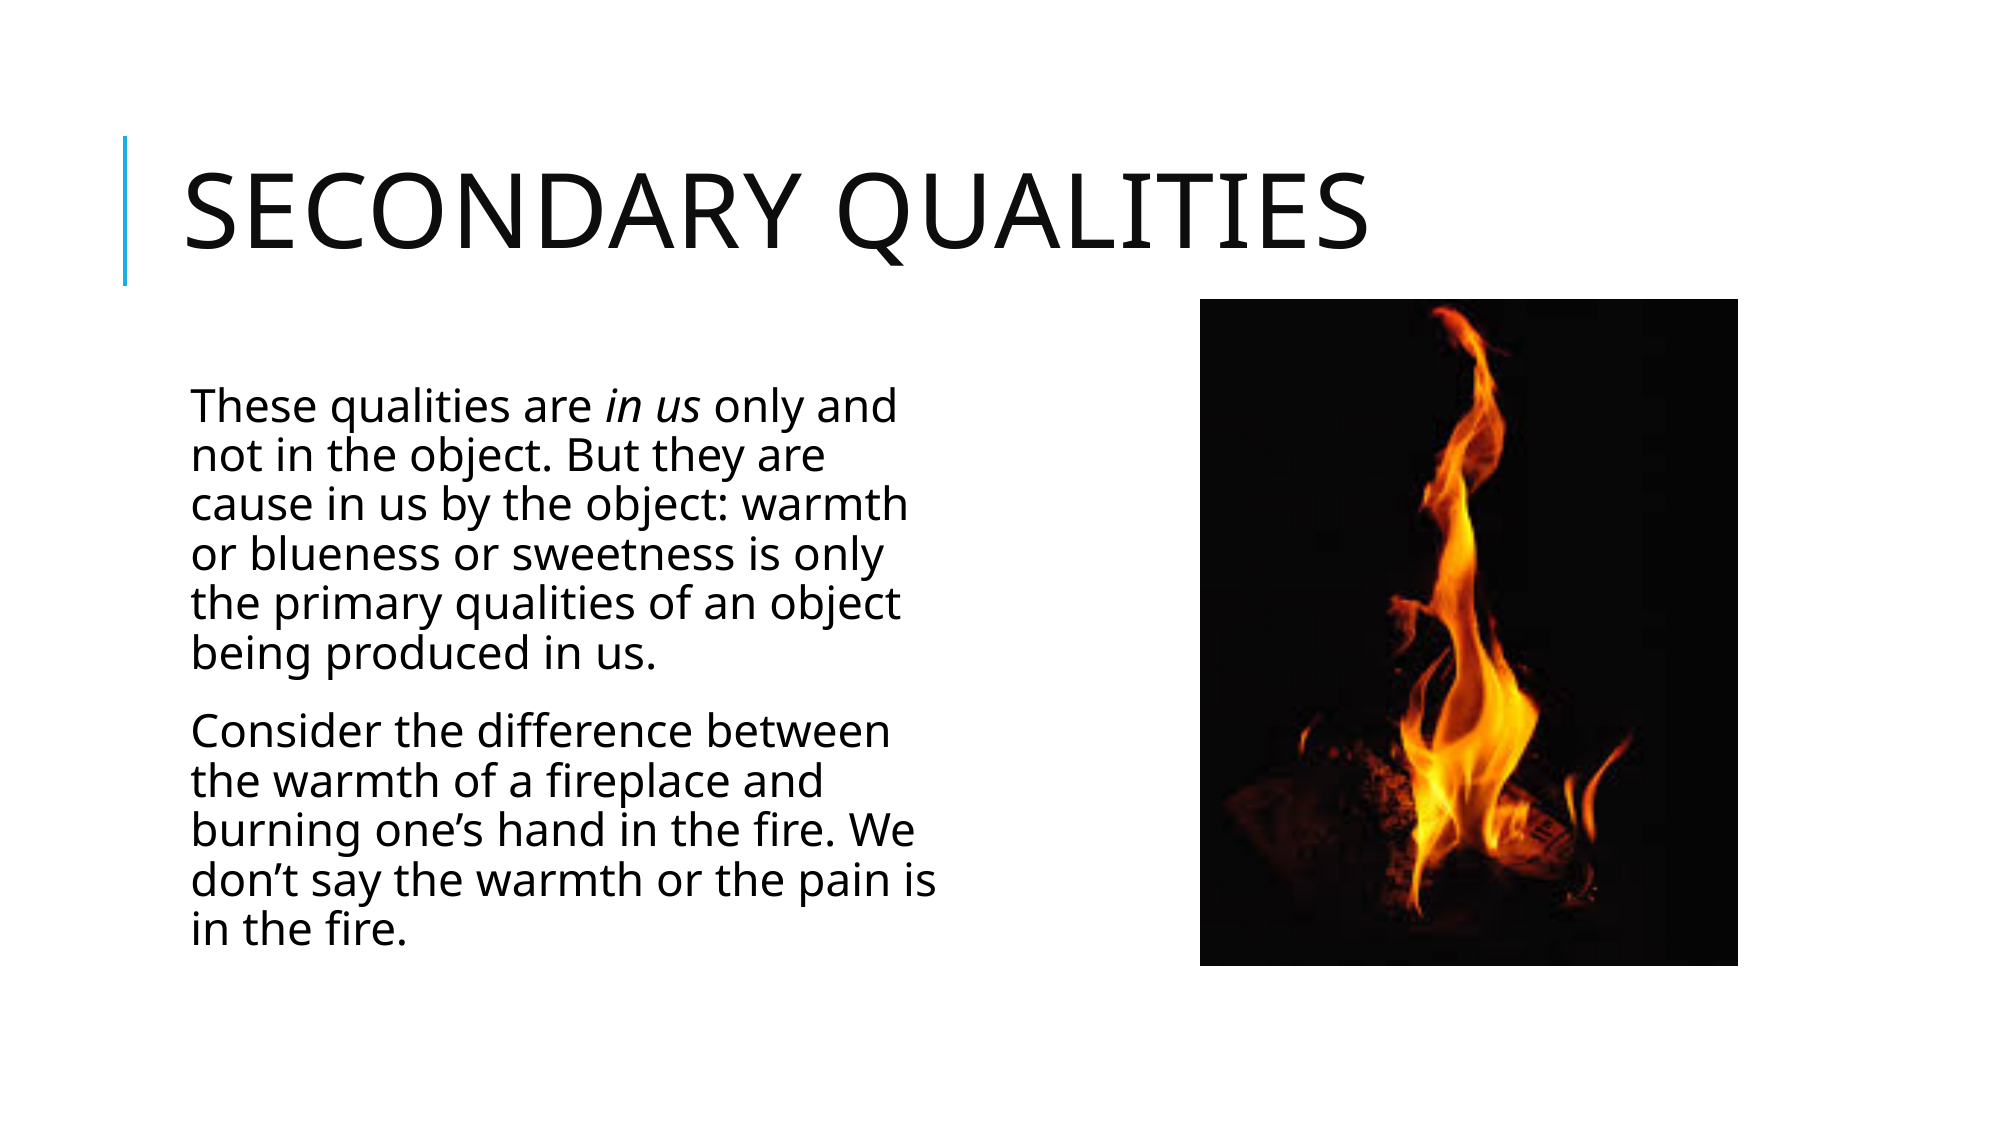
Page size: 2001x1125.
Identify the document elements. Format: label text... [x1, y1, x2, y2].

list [1199, 299, 1738, 966]
list These qualities are in us only and not in the object. But they are cause in us by the object: warmth or blueness or sweetness is only the primary qualities of an object being produced in us. Consider the difference between the warmth of a fireplace and burning one’s hand in the fire. We don’t say the warmth or the pain is in the fire. [168, 375, 948, 1035]
title Secondary Qualities [168, 96, 1763, 342]
